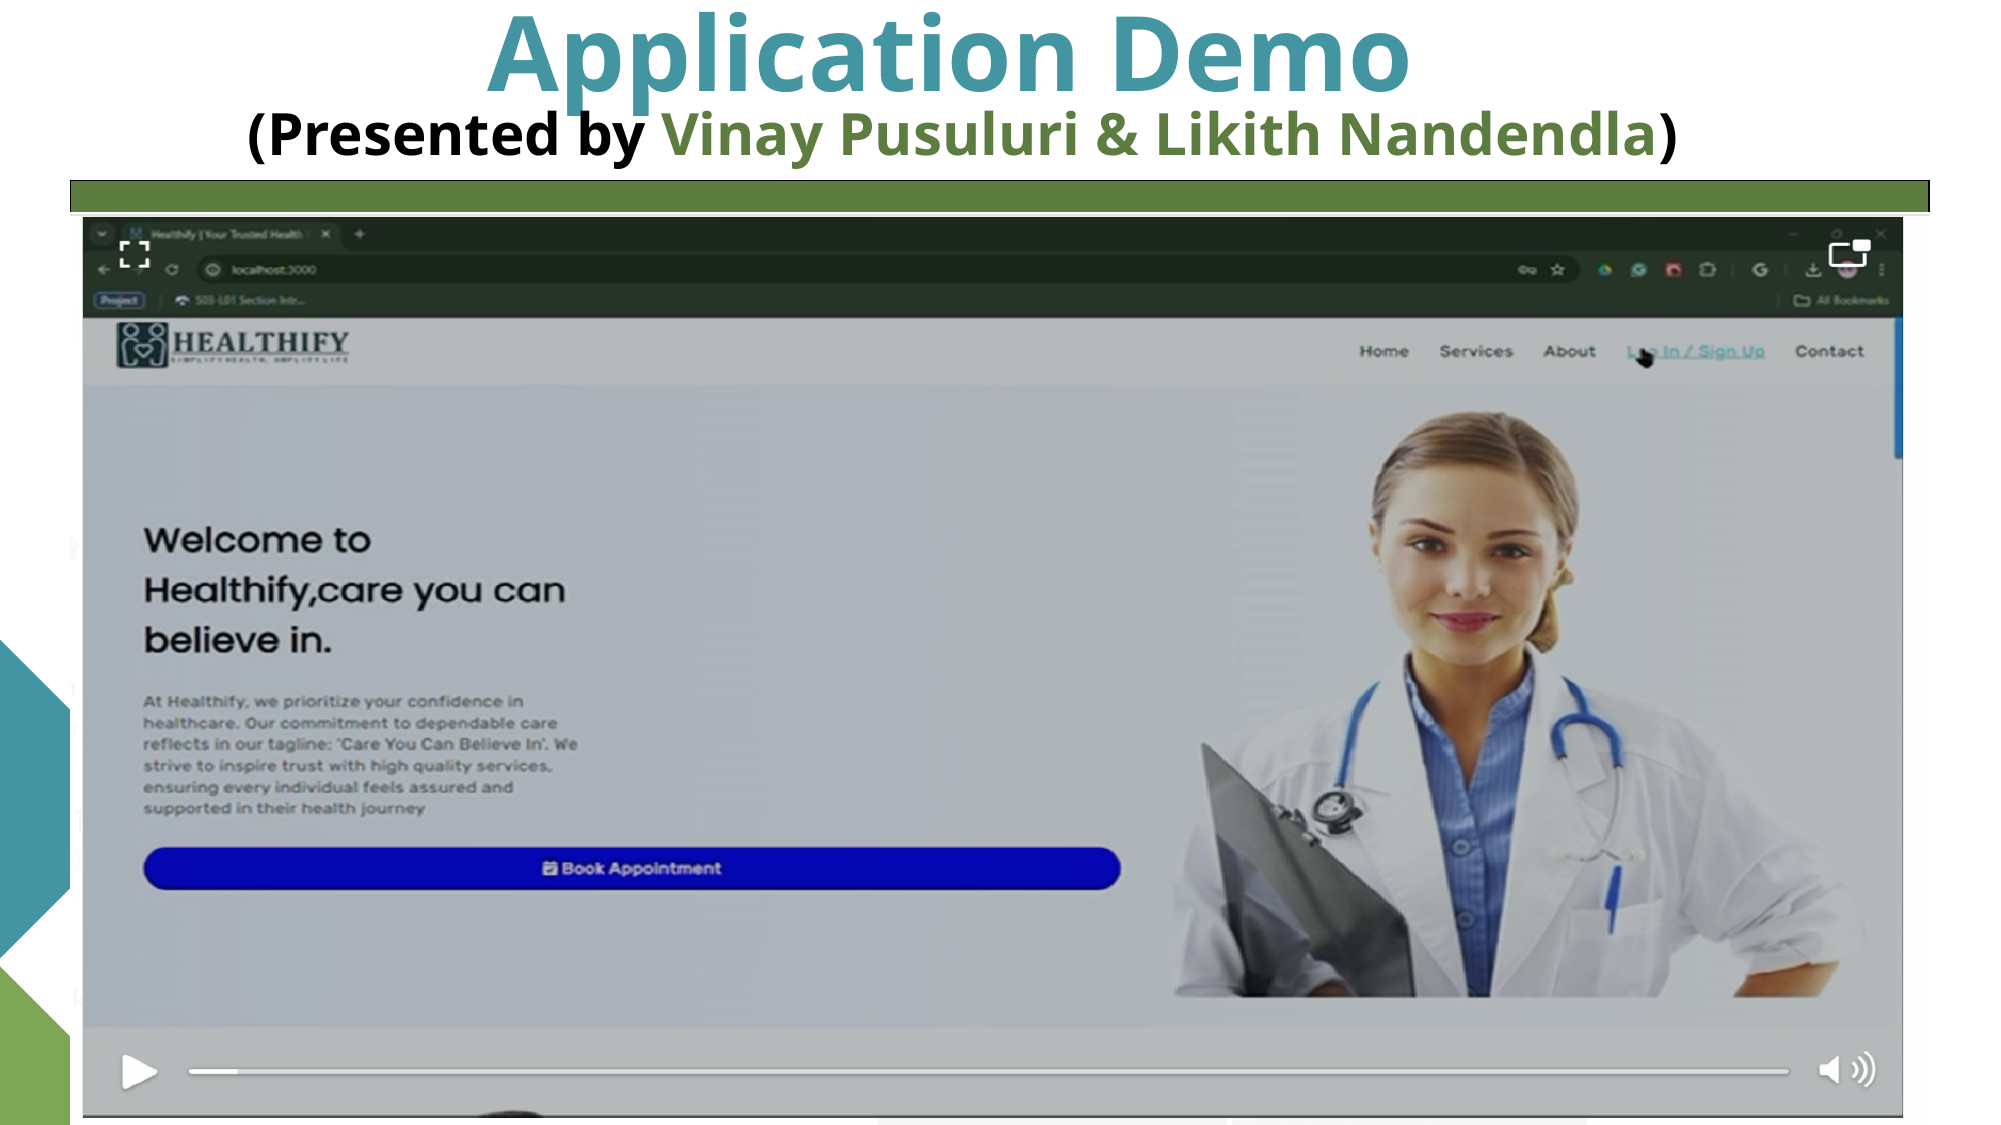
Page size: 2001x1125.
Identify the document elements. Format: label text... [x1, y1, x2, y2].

table_header [71, 181, 1928, 209]
picture [70, 212, 1930, 1125]
title Application Demo (Presented by Vinay Pusuluri & Likith Nandendla) [70, 39, 1855, 168]
